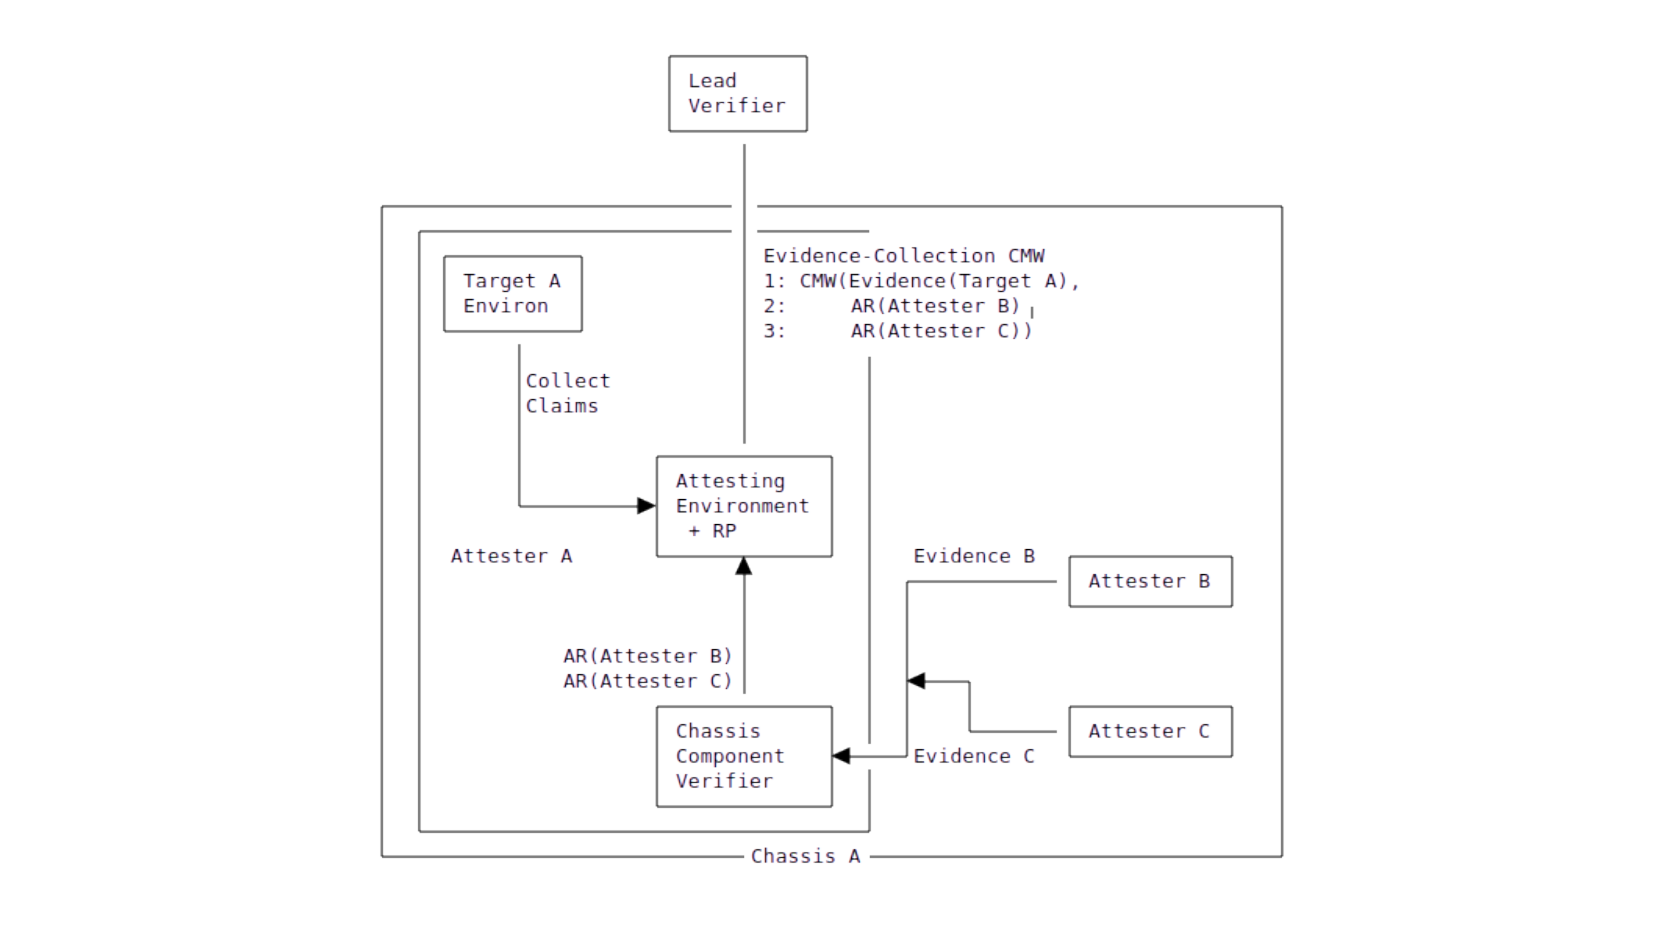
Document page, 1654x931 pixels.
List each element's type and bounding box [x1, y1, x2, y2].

picture [368, 30, 1295, 907]
